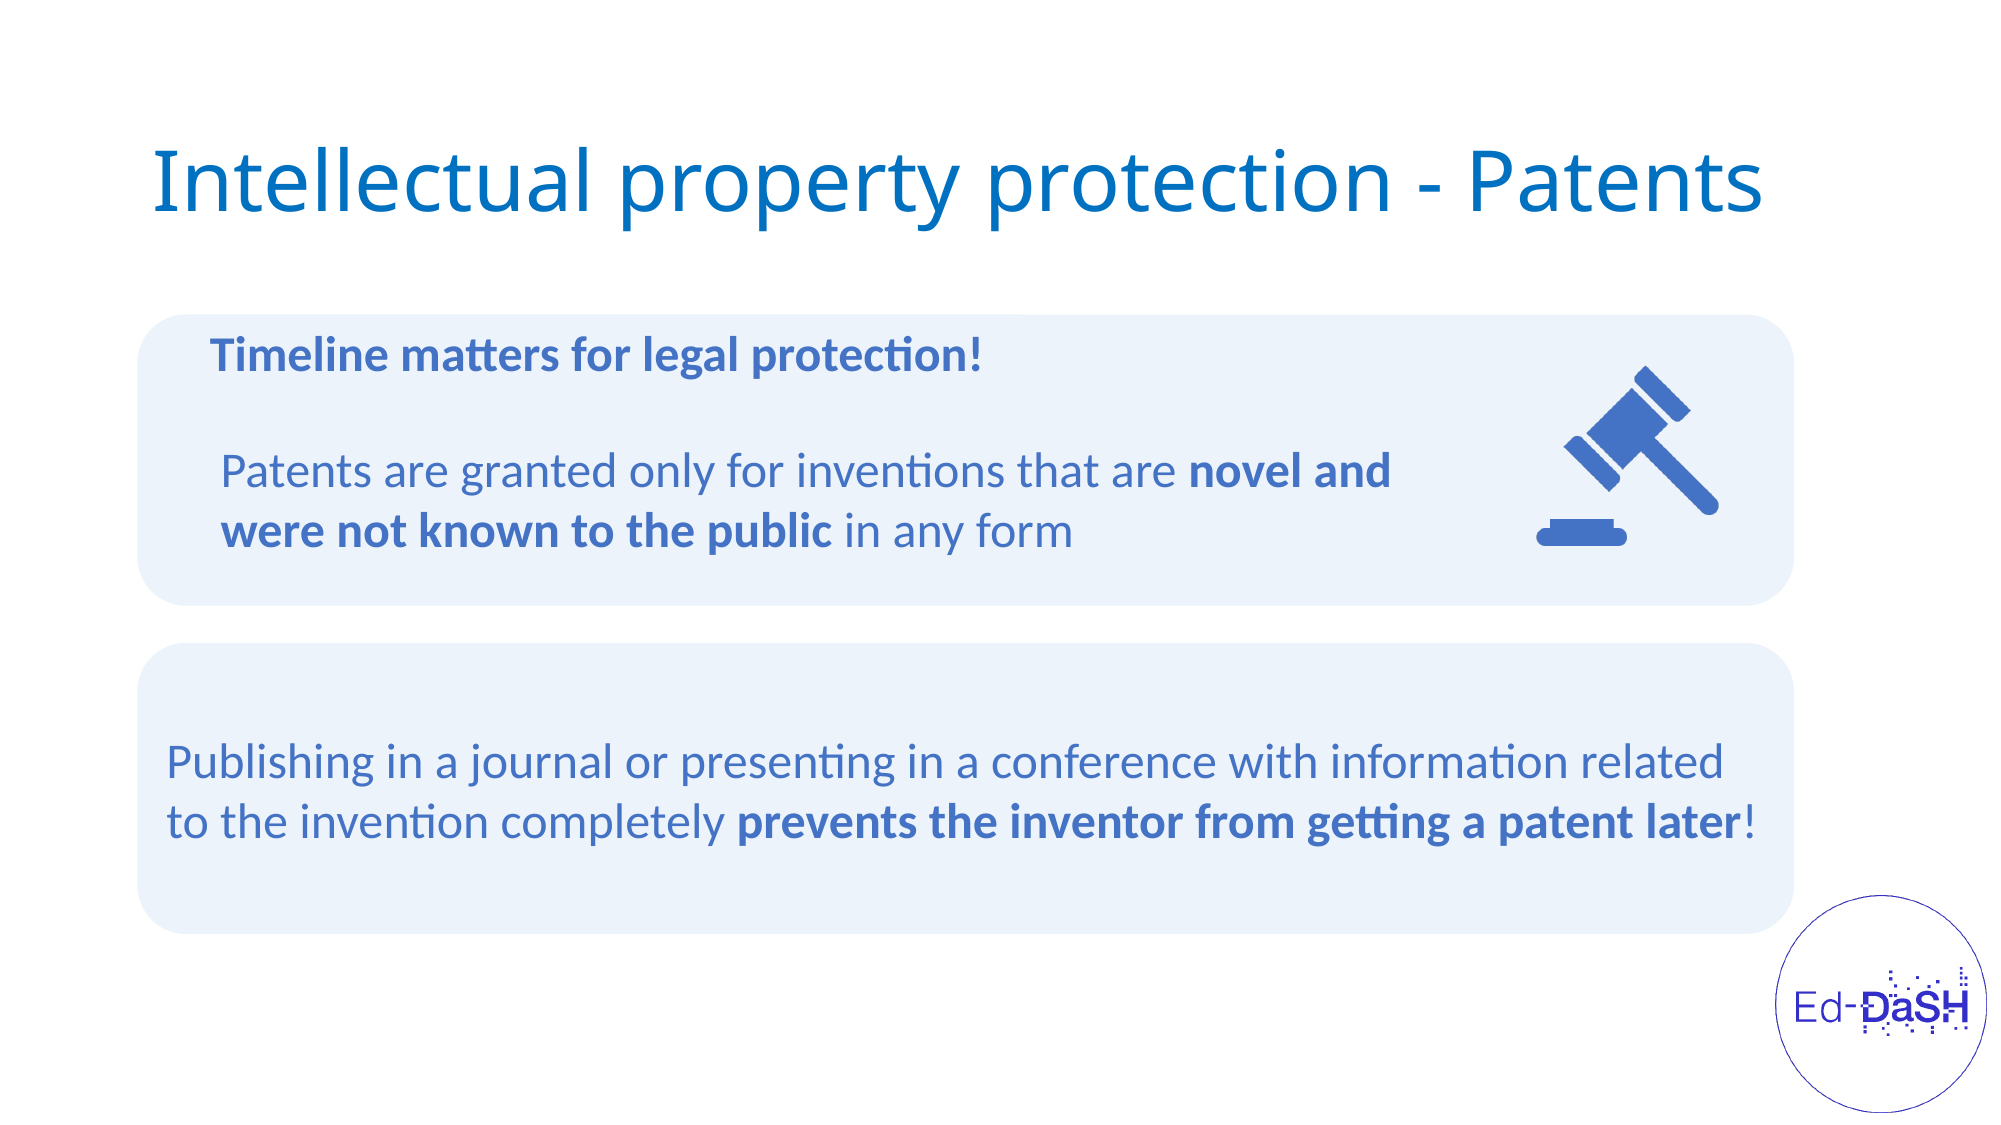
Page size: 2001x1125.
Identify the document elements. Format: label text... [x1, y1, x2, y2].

picture [1775, 895, 1987, 1113]
text_box Publishing in a journal or presenting in a conference with information related to the invention completely prevents the inventor from getting a patent later! [136, 641, 1796, 935]
text_box Patents are granted only for inventions that are novel and were not known to the public in any form [205, 429, 1469, 565]
picture [1518, 346, 1736, 564]
text_box [136, 313, 1796, 607]
text_box Timeline matters for legal protection! [194, 314, 1196, 390]
title Intellectual property protection - Patents [137, 91, 1863, 278]
